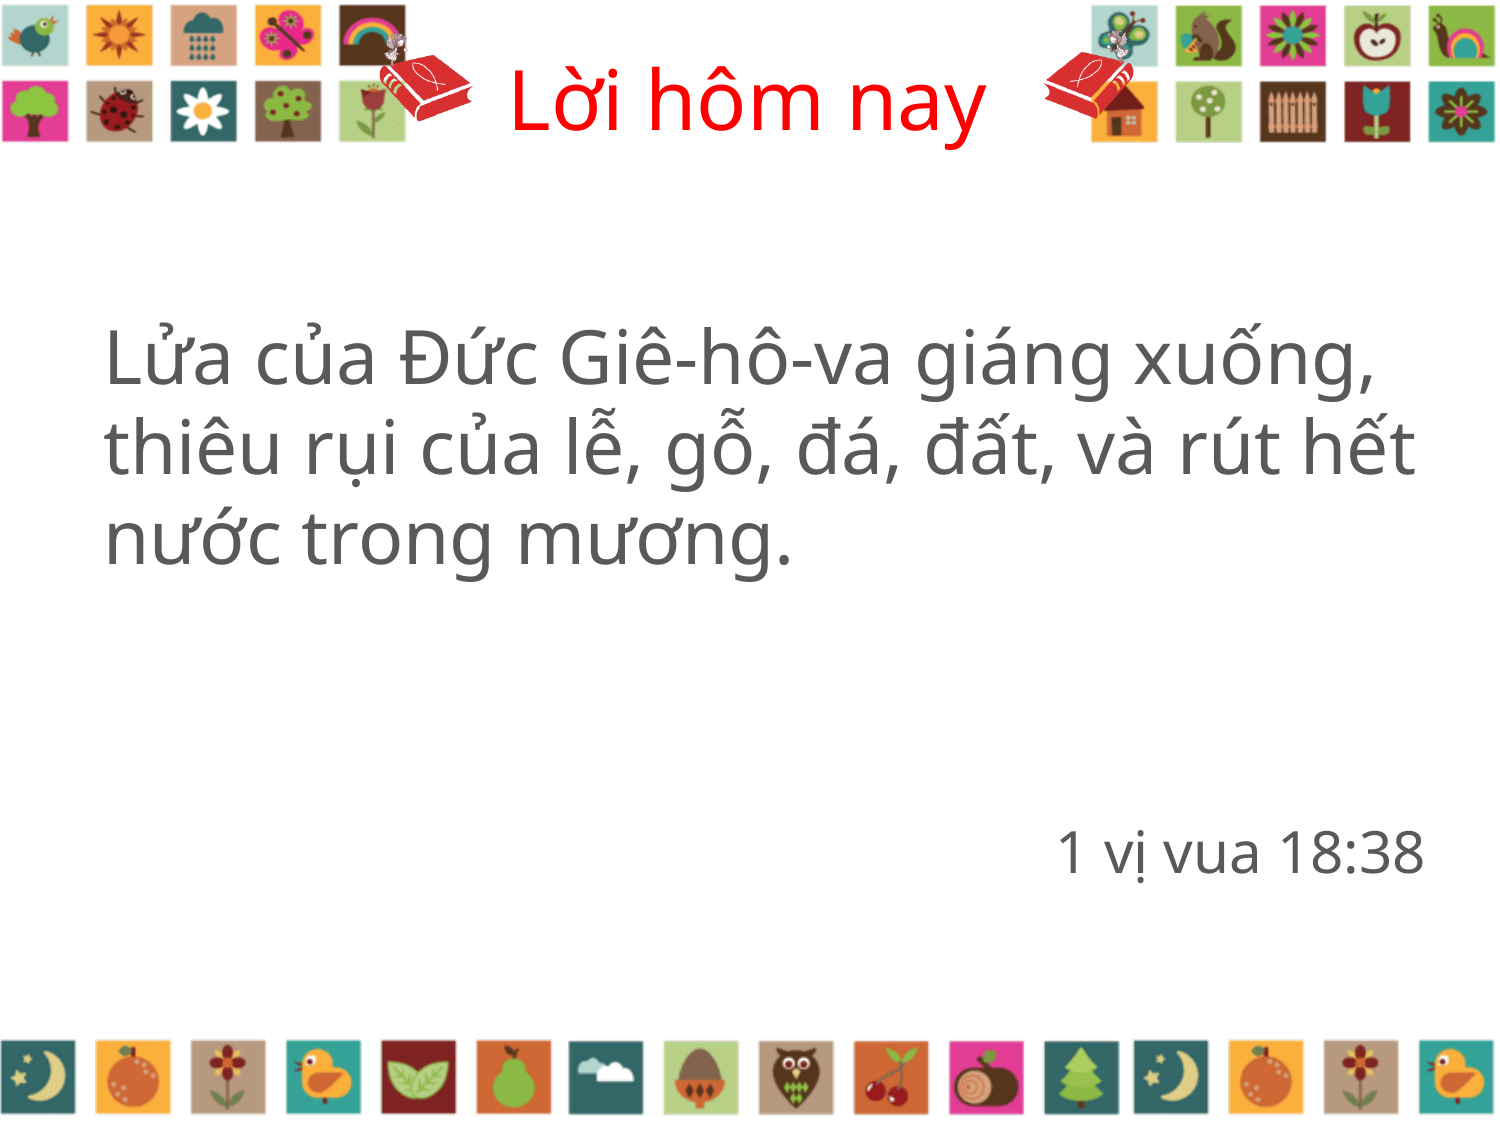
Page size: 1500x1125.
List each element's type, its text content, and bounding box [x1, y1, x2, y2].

text_box Lửa của Đức Giê-hô-va giáng xuống, thiêu rụi của lễ, gỗ, đá, đất, và rút hết nước trong mương. [88, 302, 1436, 588]
picture [0, 3, 505, 150]
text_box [0, 1028, 1500, 1118]
picture [1012, 3, 1500, 150]
text_box 1 vị vua 18:38 [808, 807, 1441, 893]
text_box Lời hôm nay [423, 39, 1080, 155]
